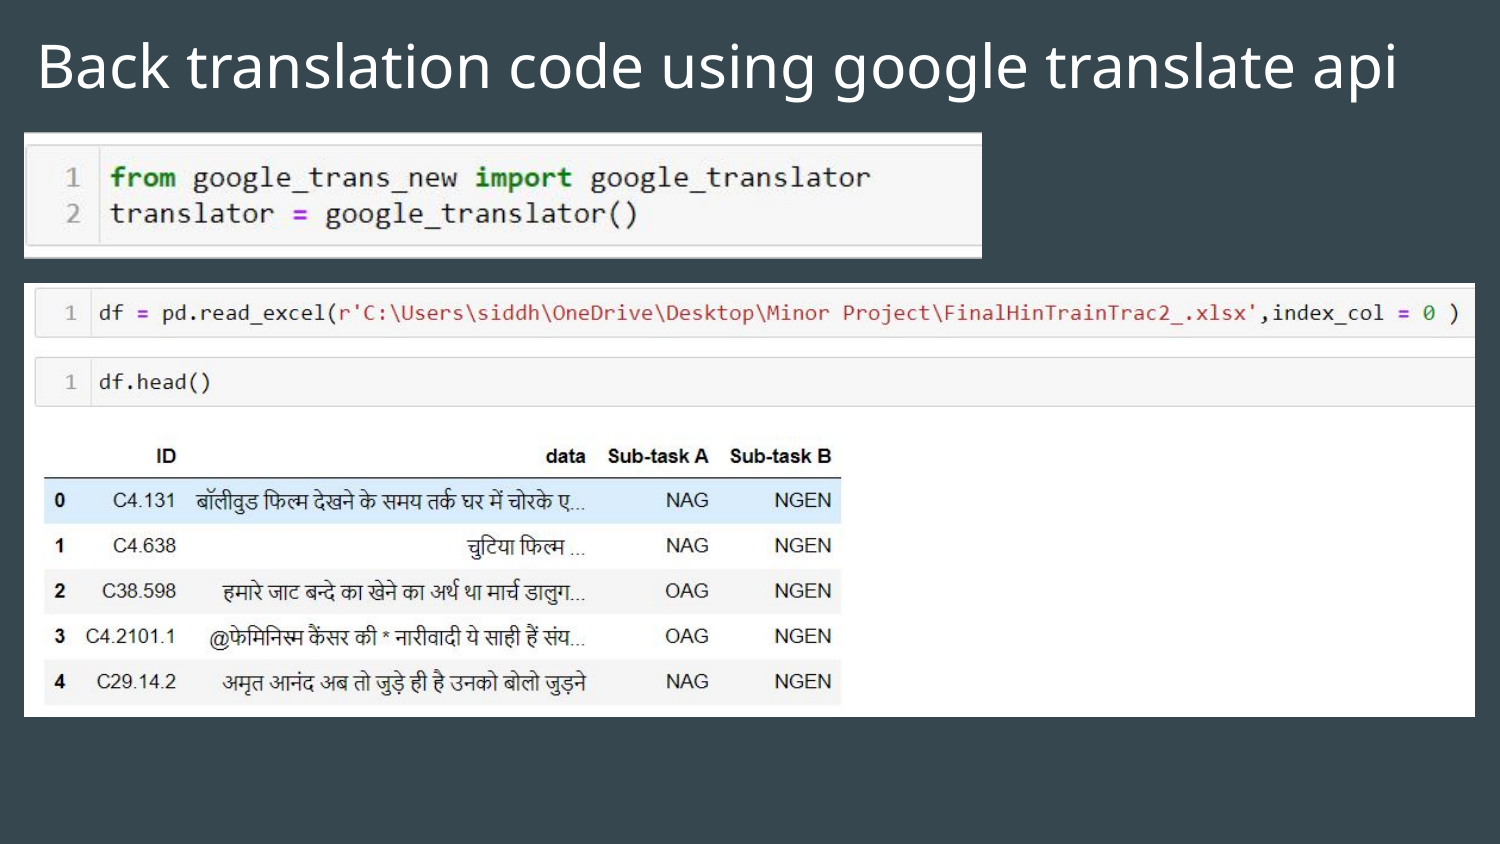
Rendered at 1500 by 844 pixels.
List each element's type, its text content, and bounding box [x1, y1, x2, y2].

picture [24, 131, 982, 259]
picture [24, 283, 1476, 718]
title Back translation code using google translate api [21, 13, 1419, 108]
